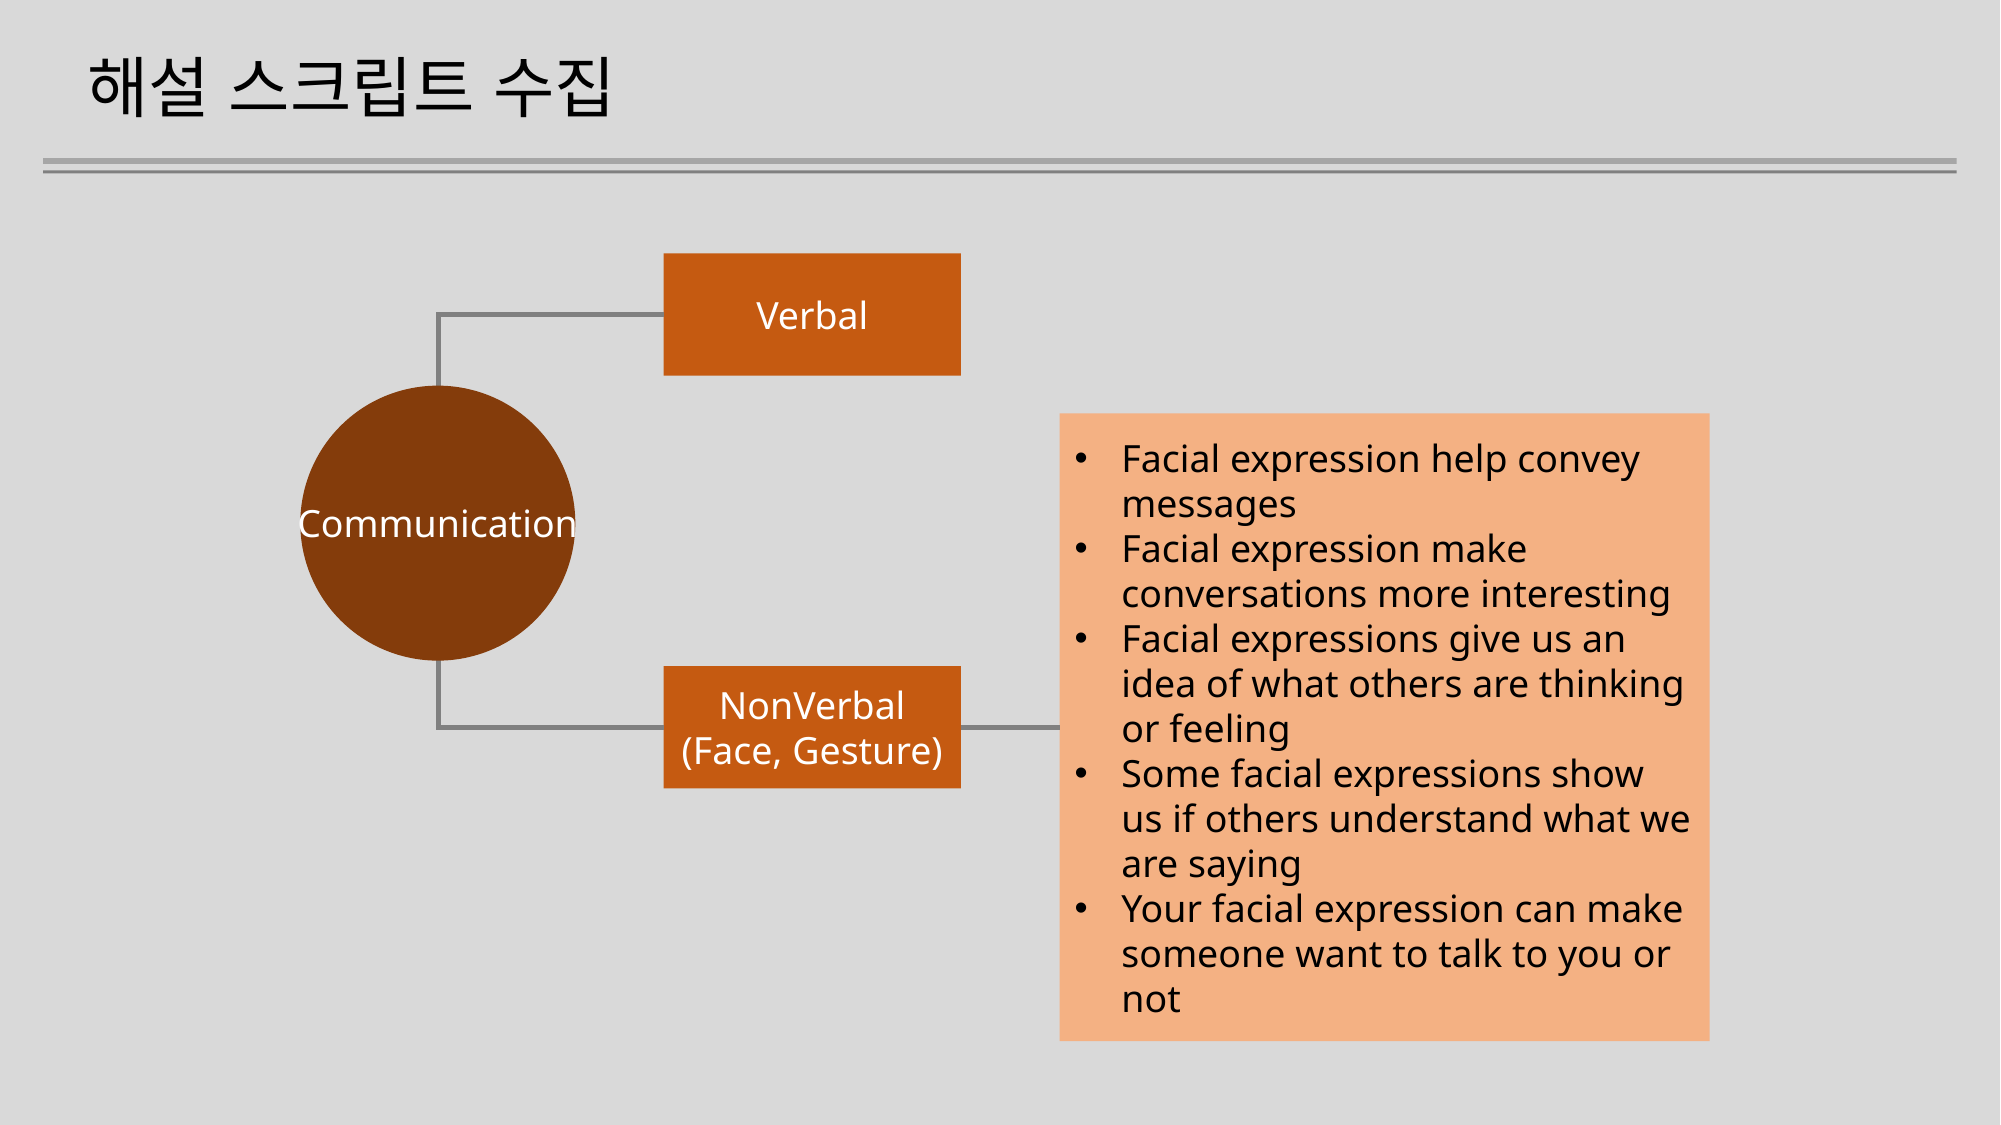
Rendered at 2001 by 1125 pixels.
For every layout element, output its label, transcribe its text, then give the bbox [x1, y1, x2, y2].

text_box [960, 413, 1710, 1042]
list 해설 스크립트 수집 [72, 47, 1912, 140]
text_box NonVerbal (Face, Gesture) [663, 665, 960, 789]
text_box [287, 385, 589, 661]
text_box Verbal [663, 252, 962, 377]
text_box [476, 275, 625, 502]
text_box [479, 542, 623, 769]
